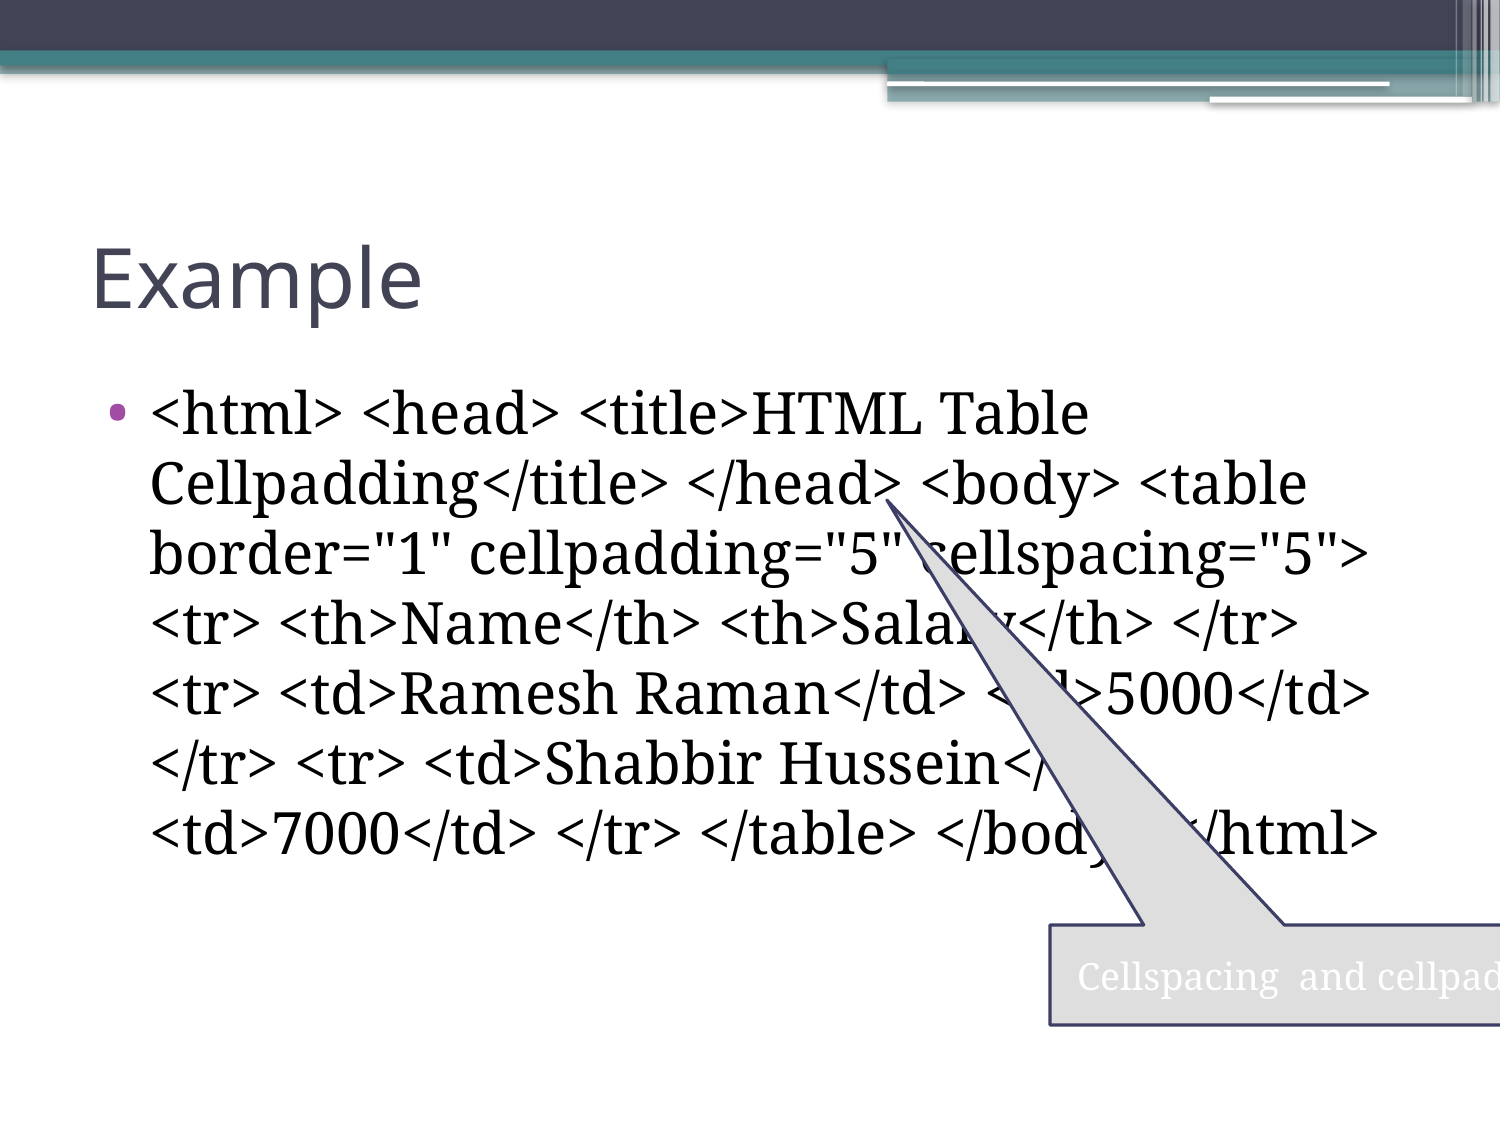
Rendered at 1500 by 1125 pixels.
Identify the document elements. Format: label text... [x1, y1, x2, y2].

title Example [75, 187, 1425, 363]
text_box Cellspacing and cellpadding [885, 498, 1500, 1027]
list <html> <head> <title>HTML Table Cellpadding</title> </head> <body> <table border="1" cellpadding="5" cellspacing="5"> <tr> <th>Name</th> <th>Salary</th> </tr> <tr> <td>Ramesh Raman</td> <td>5000</td> </tr> <tr> <td>Shabbir Hussein</td> <td>7000</td> </tr> </table> </body> </html> [75, 368, 1425, 1079]
